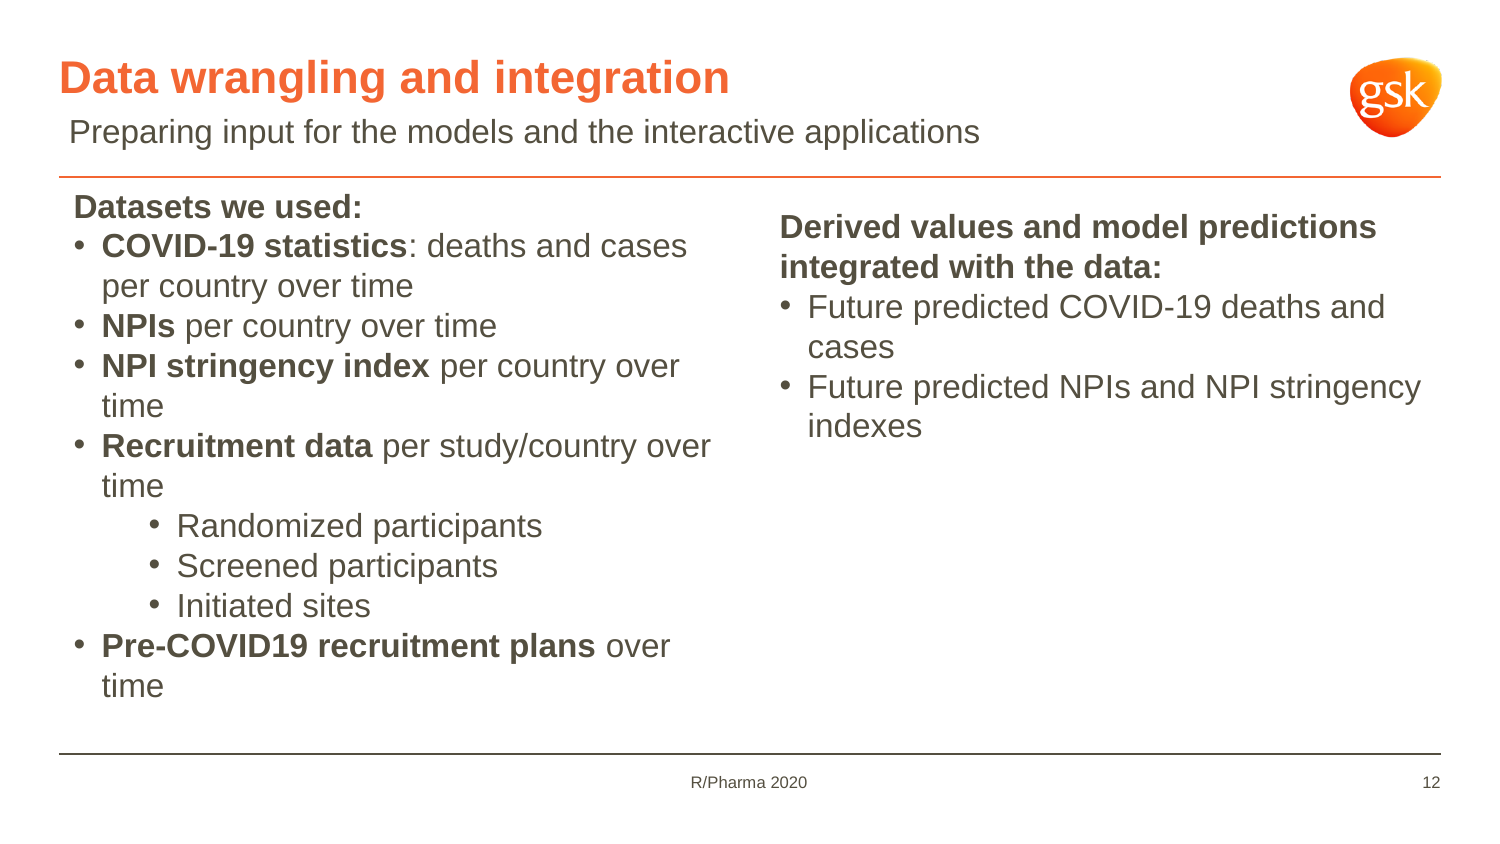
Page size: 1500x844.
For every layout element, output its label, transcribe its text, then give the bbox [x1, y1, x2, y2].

text_box Datasets we used: COVID-19 statistics: deaths and cases per country over time NPIs per country over time NPI stringency index per country over time Recruitment data per study/country over time Randomized participants Screened participants Initiated sites Pre-COVID19 recruitment plans over time [58, 177, 735, 844]
picture [1333, 38, 1457, 157]
text_box Derived values and model predictions integrated with the data: Future predicted COVID-19 deaths and cases Future predicted NPIs and NPI stringency indexes [764, 162, 1441, 662]
text_box Preparing input for the models and the interactive applications [53, 102, 1134, 178]
title Data wrangling and integration [58, 47, 1302, 103]
slide_number R/Pharma 2020 [735, 771, 1009, 817]
slide_number 12 [1304, 771, 1441, 817]
